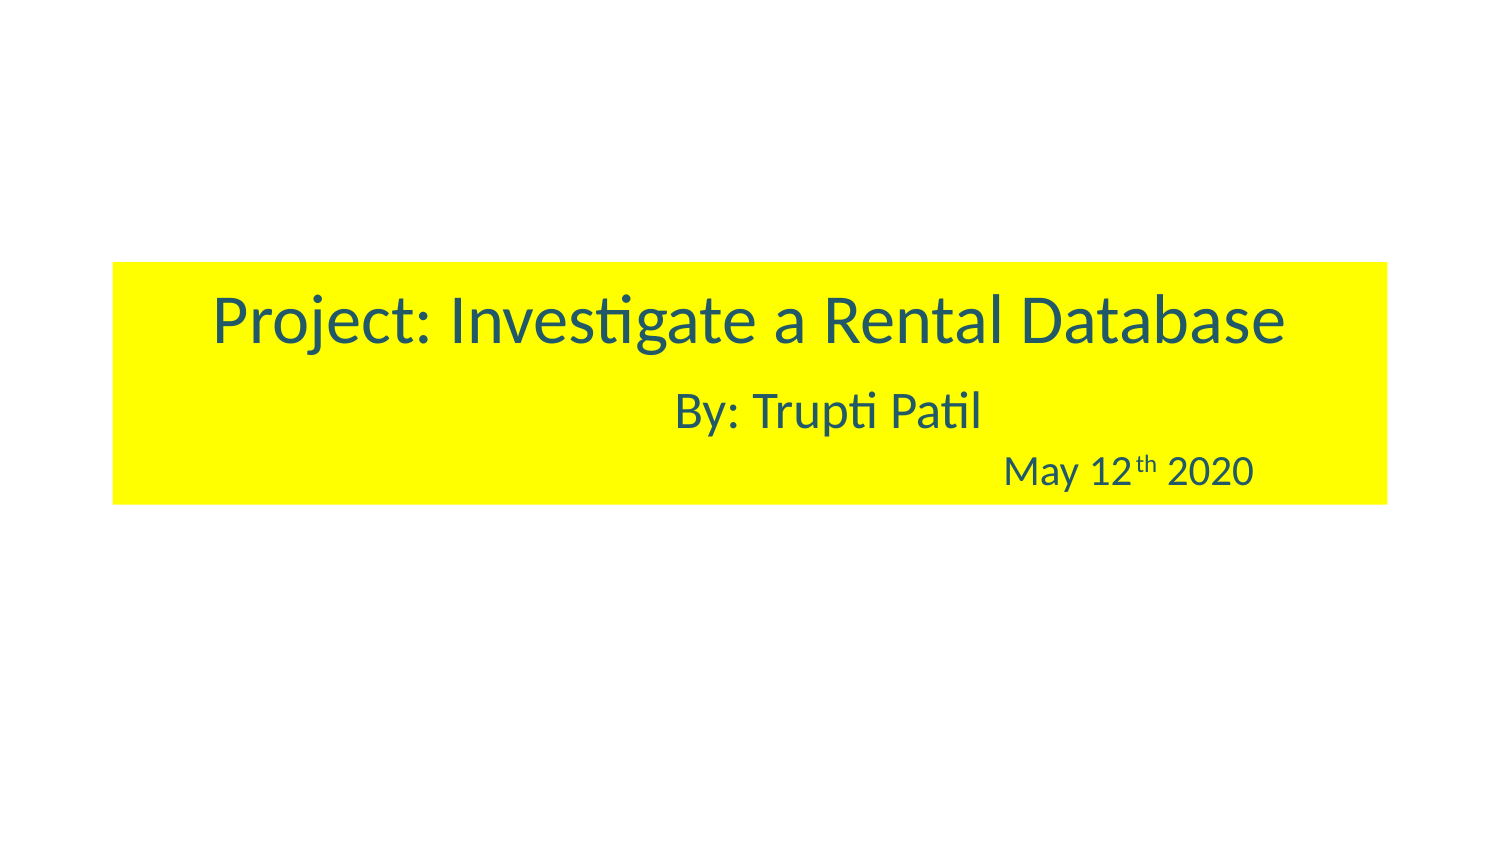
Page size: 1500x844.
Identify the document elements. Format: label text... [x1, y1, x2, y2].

title Project: Investigate a Rental Database By: Trupti Patil May 12th 2020 [112, 262, 1388, 505]
